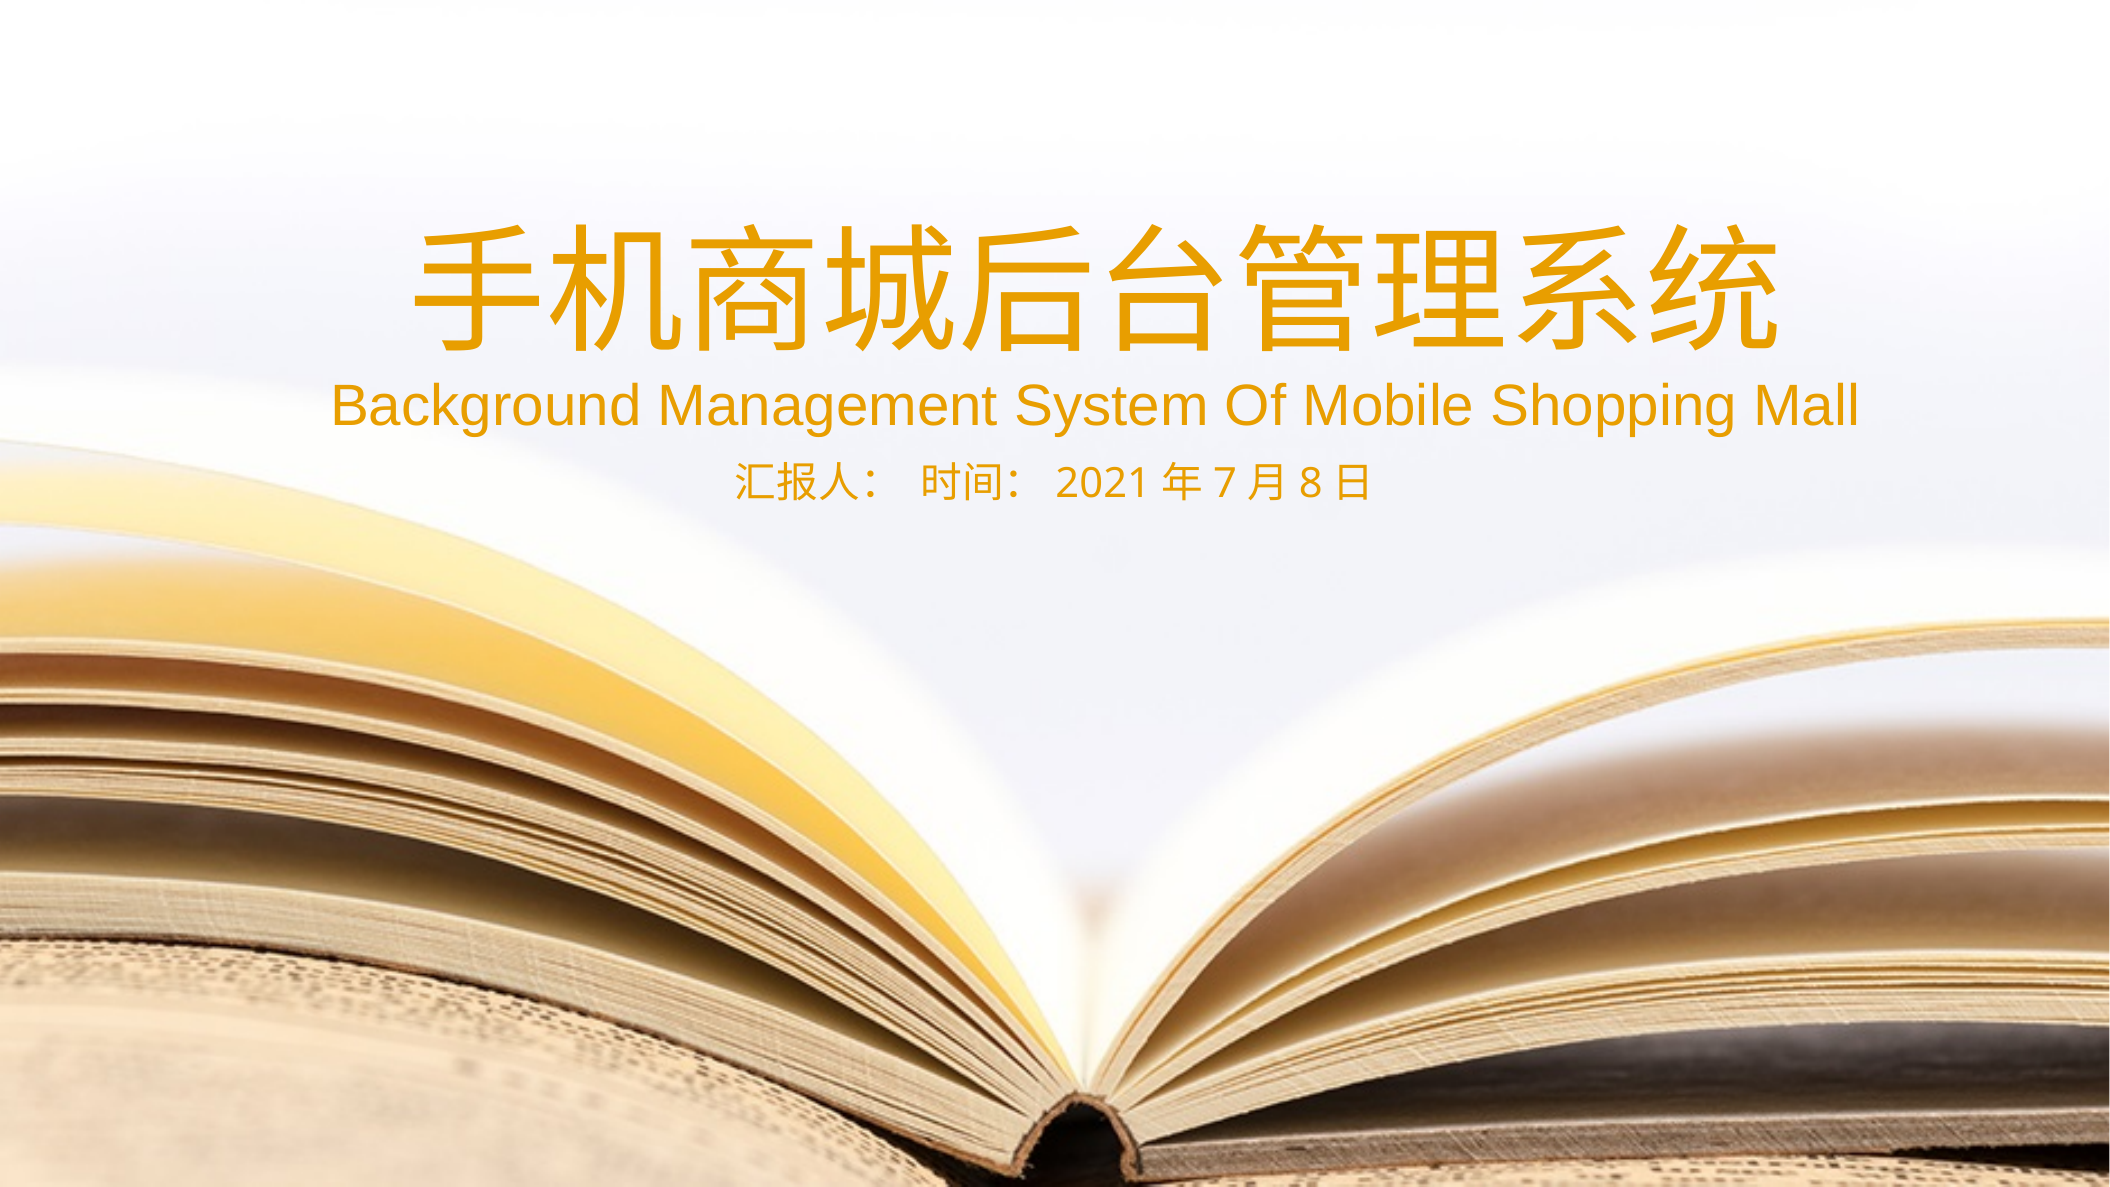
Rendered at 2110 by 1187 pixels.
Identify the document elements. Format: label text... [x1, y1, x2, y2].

text_box 汇报人： 时间：2021年7月8日 [609, 455, 1500, 506]
text_box 手机商城后台管理系统 [310, 203, 1882, 367]
text_box Background Management System Of Mobile Shopping Mall [204, 367, 1988, 438]
text_box [0, 0, 2110, 1187]
